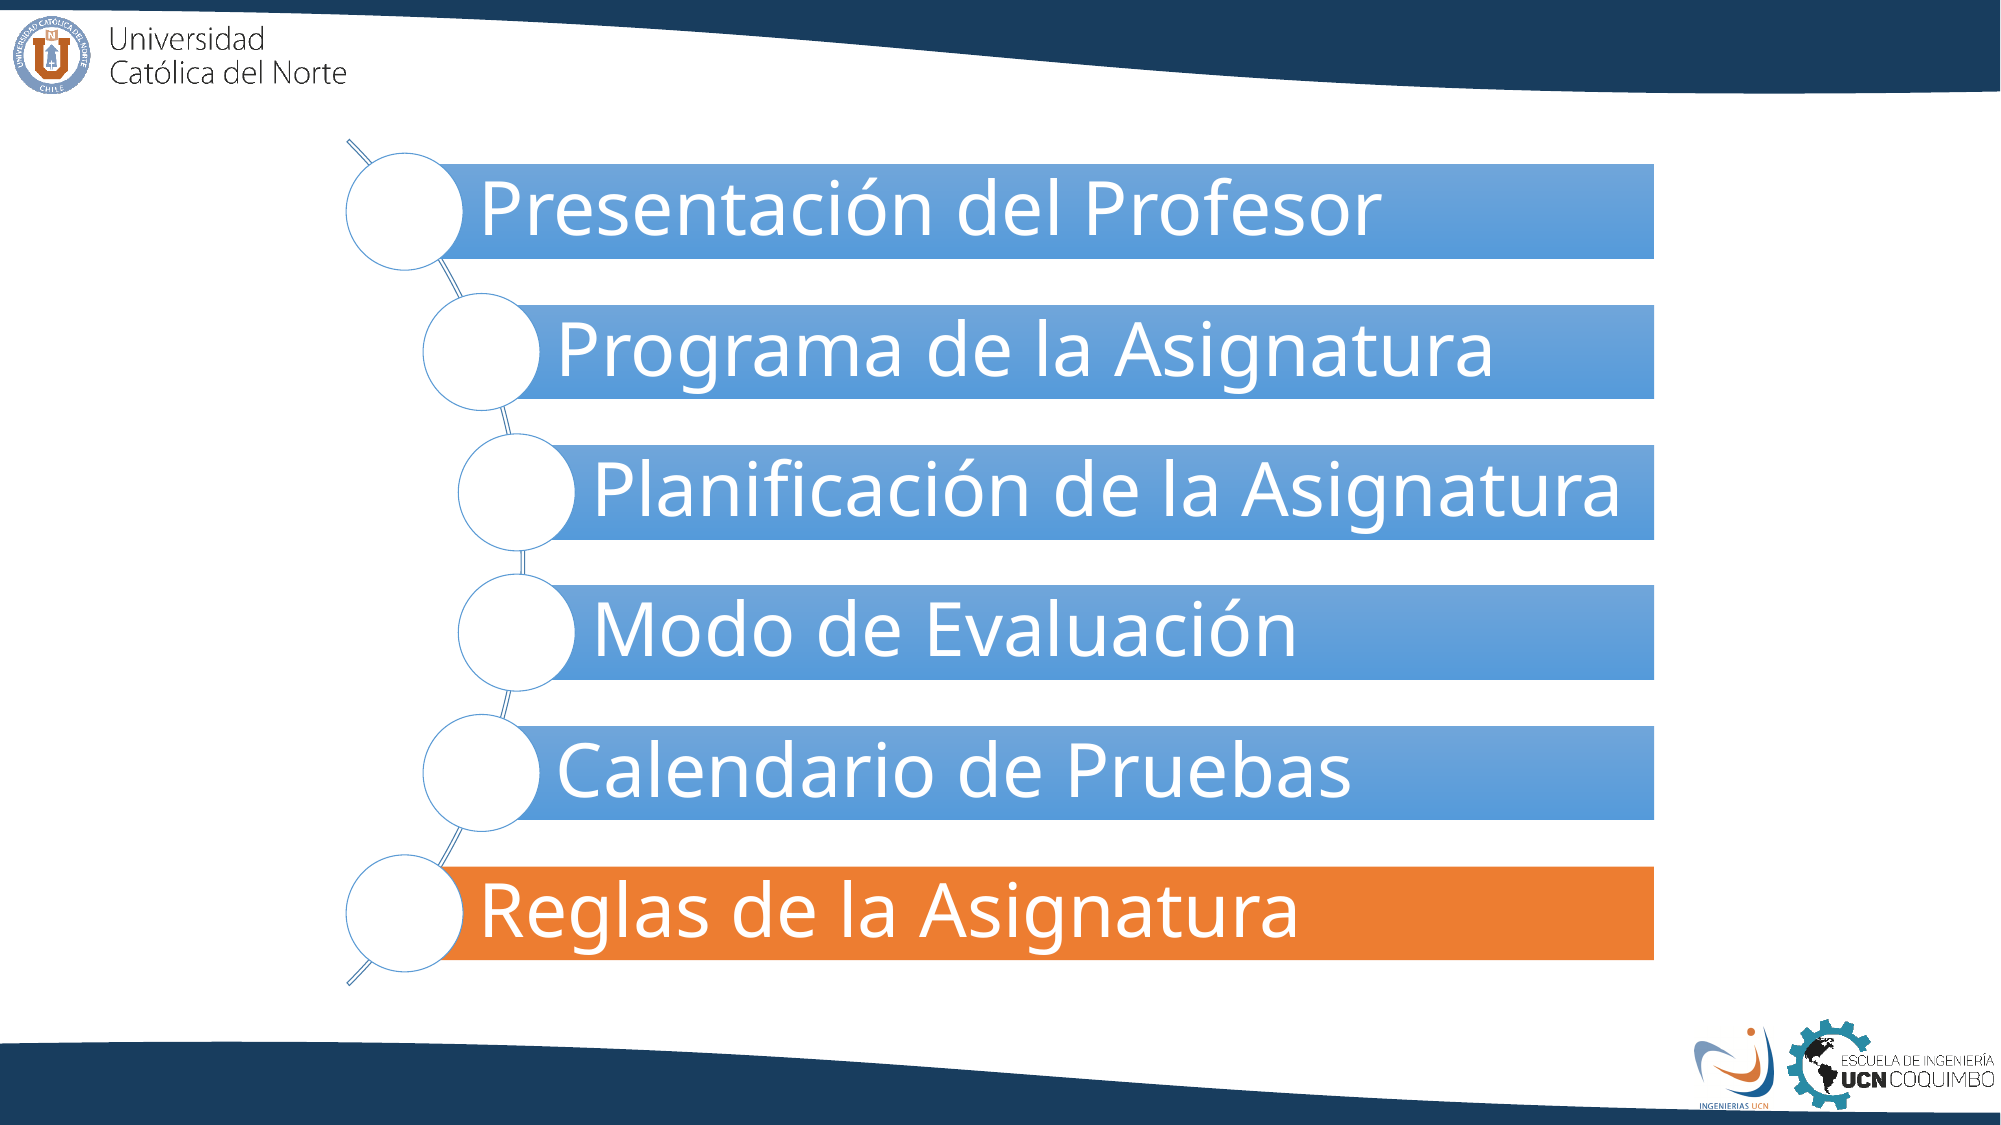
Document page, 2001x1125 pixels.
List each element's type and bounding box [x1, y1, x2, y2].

picture [13, 16, 346, 94]
text_box [333, 117, 1667, 1007]
picture [1787, 1019, 1994, 1110]
picture [1694, 1026, 1774, 1109]
